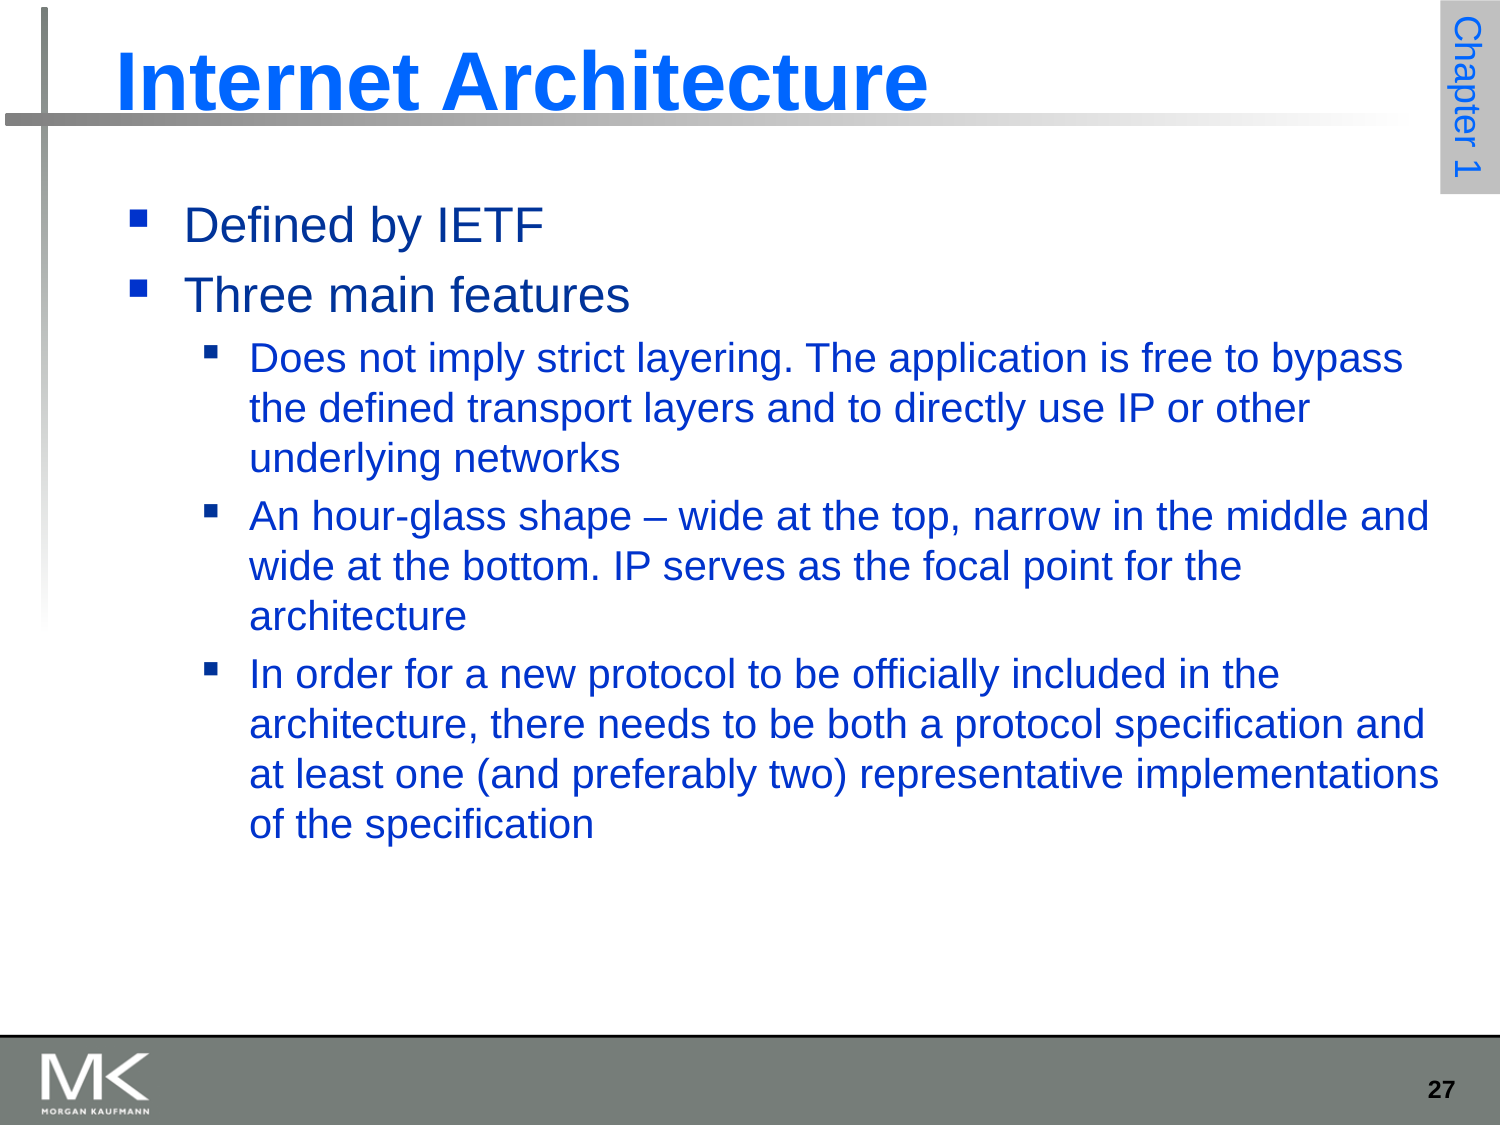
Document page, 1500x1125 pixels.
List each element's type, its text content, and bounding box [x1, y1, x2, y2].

list Defined by IETF Three main features Does not imply strict layering. The application is free to bypass the defined transport layers and to directly use IP or other underlying networks An hour-glass shape – wide at the top, narrow in the middle and wide at the bottom. IP serves as the focal point for the architecture In order for a new protocol to be officially included in the architecture, there needs to be both a protocol specification and at least one (and preferably two) representative implementations of the specification [112, 184, 1469, 1024]
title Internet Architecture [100, 17, 1459, 135]
picture [29, 1046, 160, 1123]
